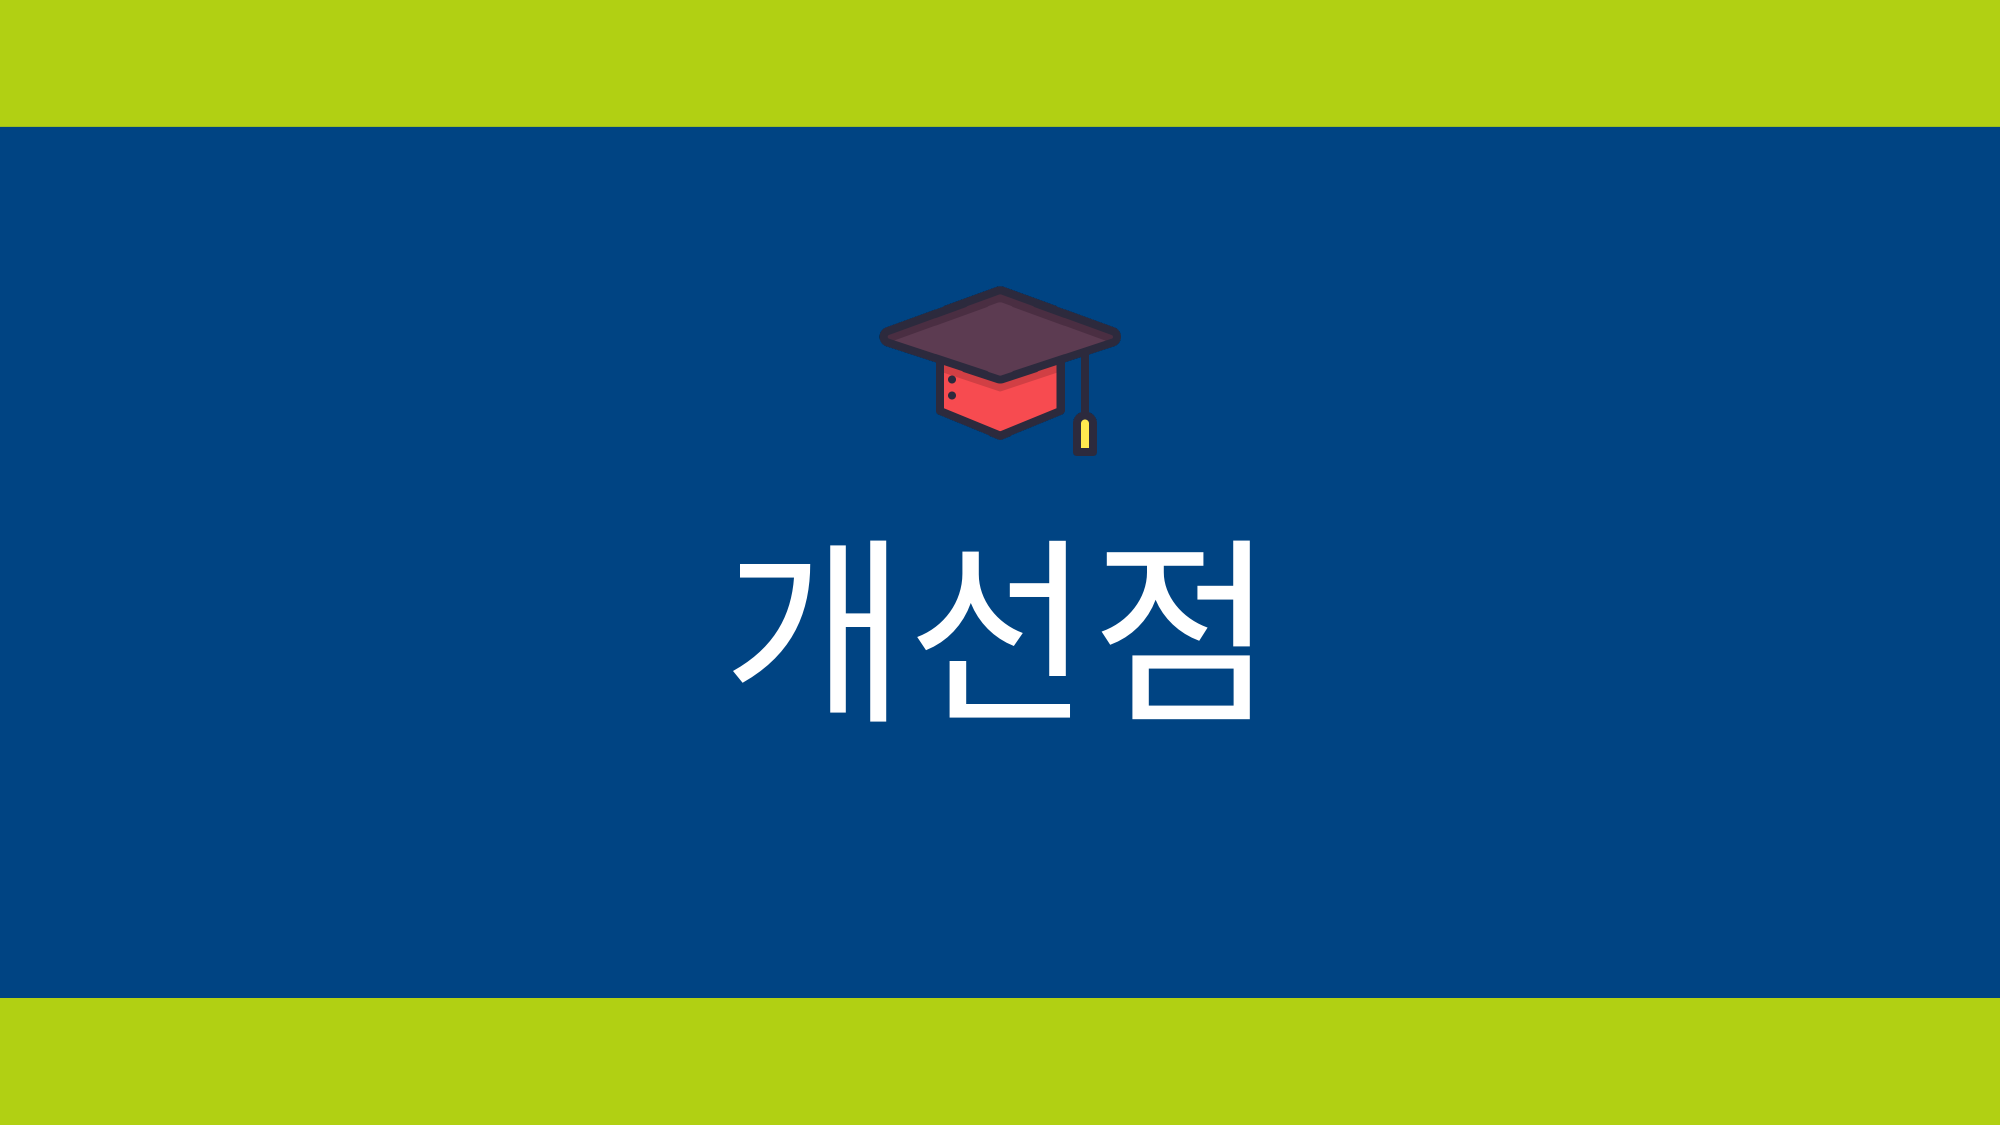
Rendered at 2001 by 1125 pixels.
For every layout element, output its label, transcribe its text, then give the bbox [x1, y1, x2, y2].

text_box [0, 999, 2000, 1125]
text_box [0, 126, 2000, 999]
text_box 개선점 [579, 499, 1421, 755]
picture [871, 242, 1129, 500]
text_box [0, 0, 2000, 126]
